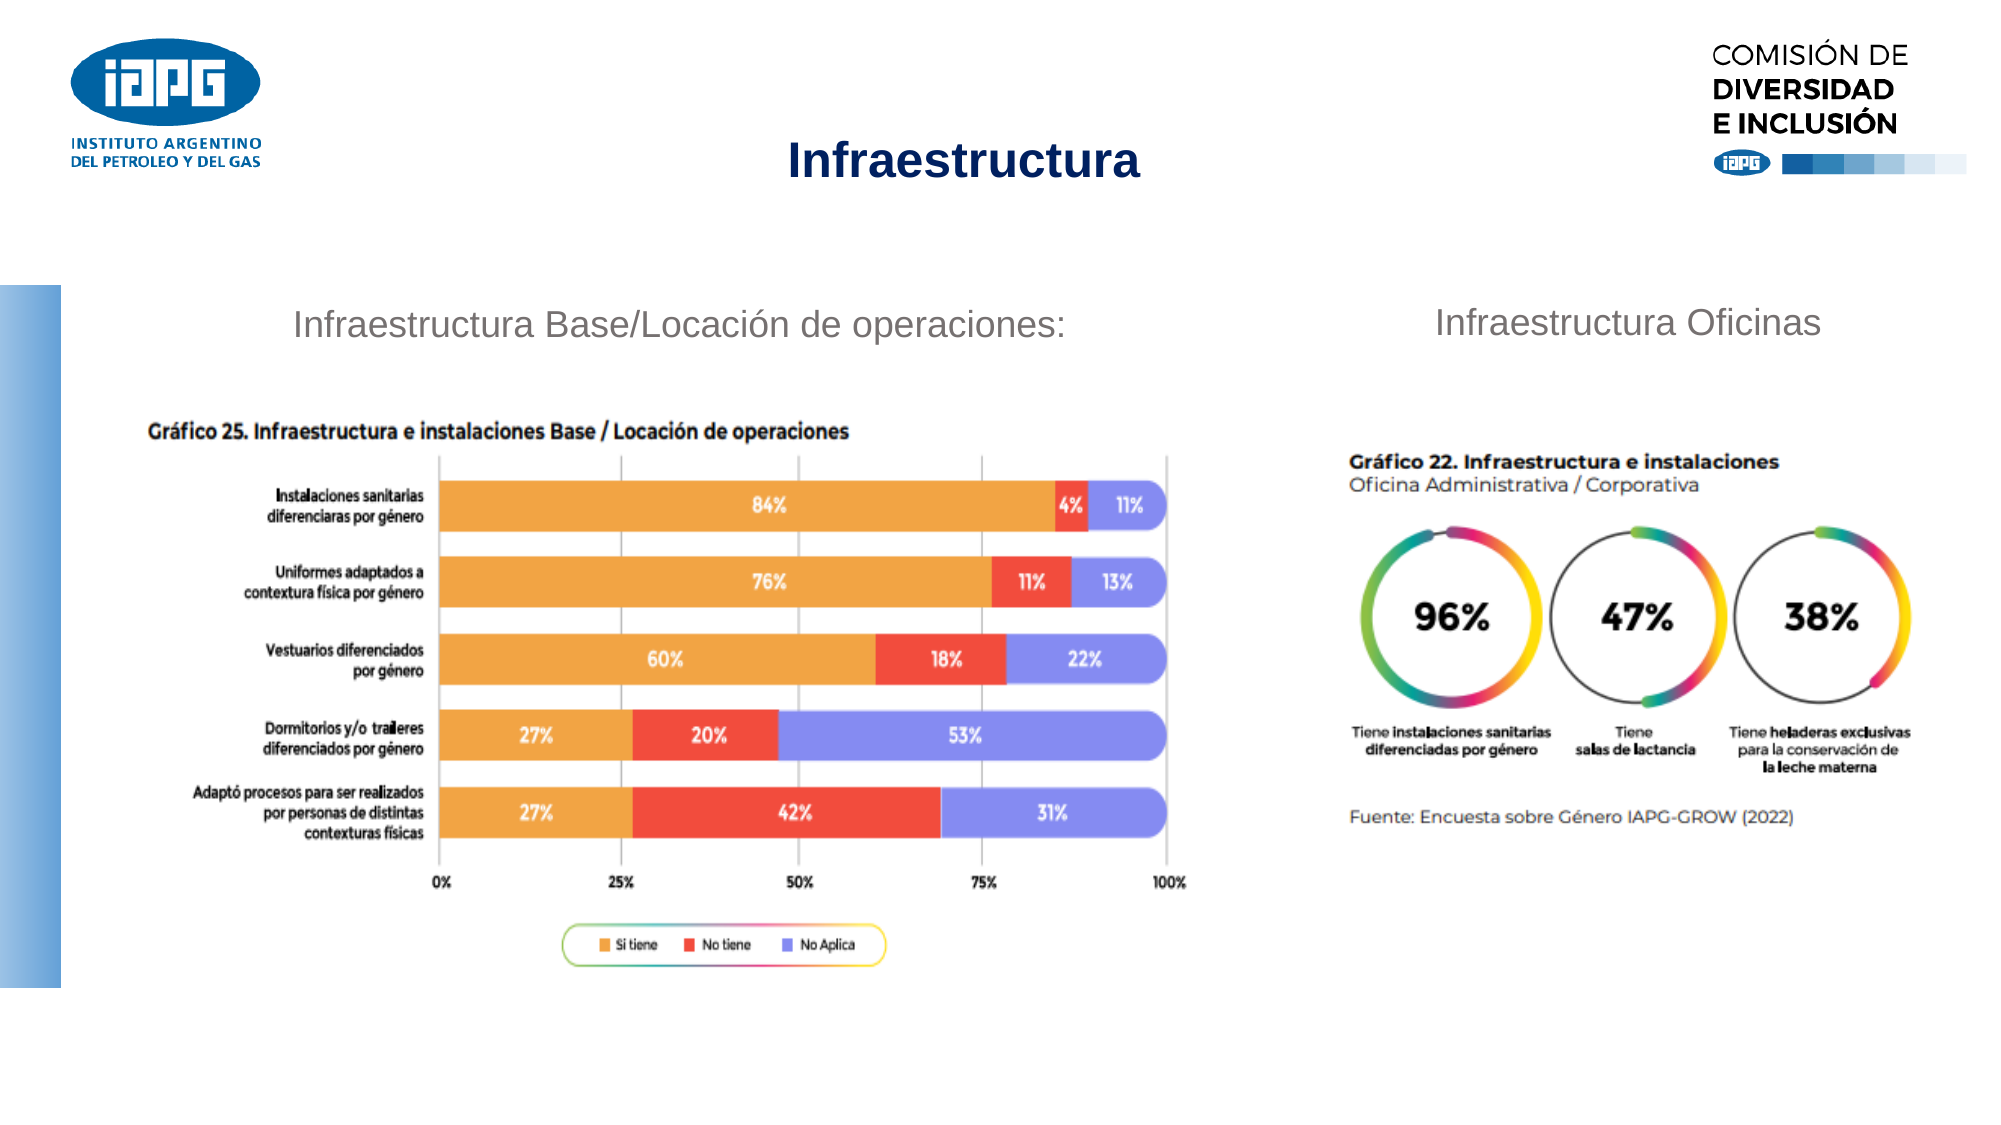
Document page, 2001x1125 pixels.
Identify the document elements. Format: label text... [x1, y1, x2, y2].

text_box Infraestructura Oficinas [1403, 290, 1854, 351]
picture [114, 379, 1232, 988]
picture [0, 0, 2000, 209]
picture [1337, 438, 1932, 839]
text_box Infraestructura [524, 126, 1404, 346]
text_box Infraestructura Base/Locación de operaciones: [146, 292, 1213, 352]
text_box [0, 285, 62, 988]
